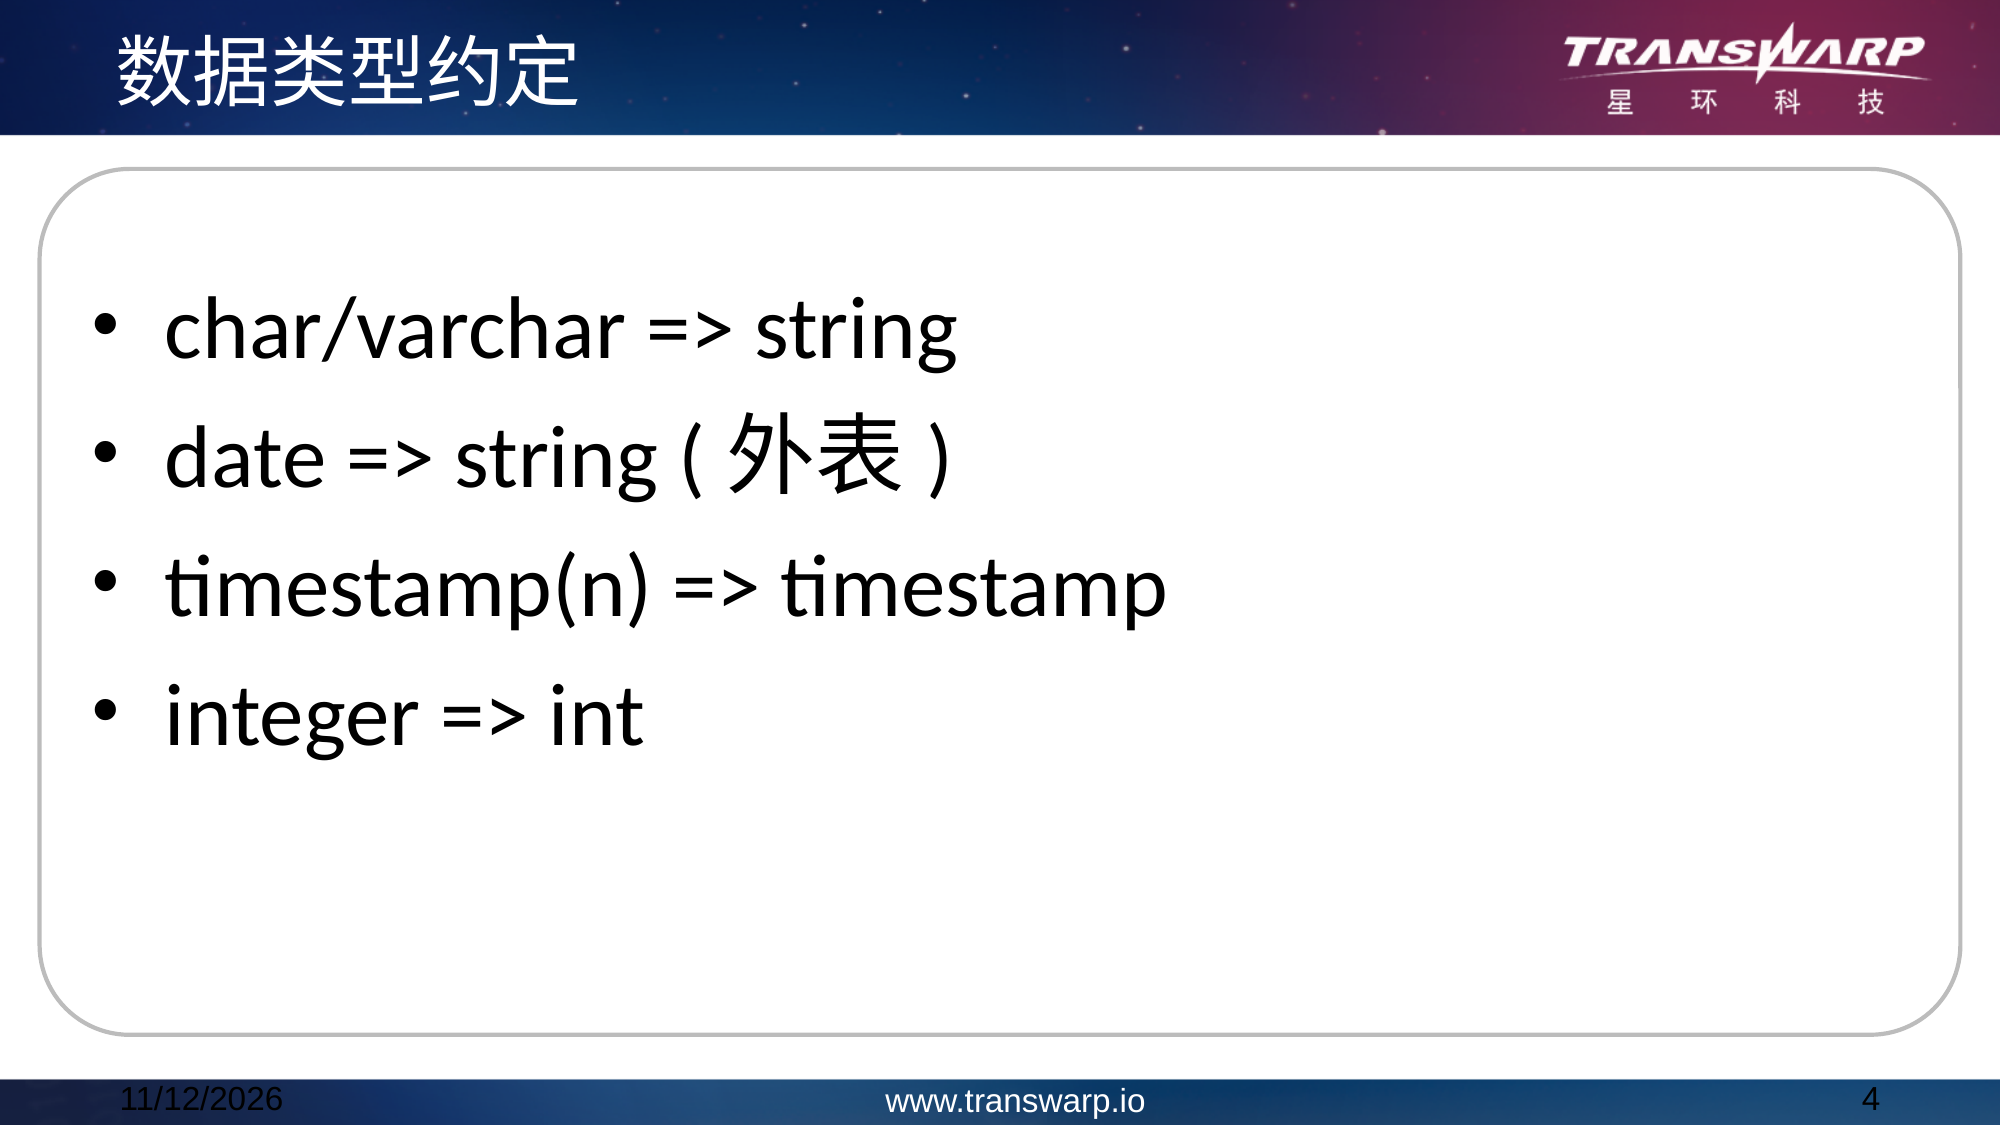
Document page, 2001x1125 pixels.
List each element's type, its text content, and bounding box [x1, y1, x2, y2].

text_box 数据类型约定 [100, 0, 1661, 139]
text_box [37, 166, 1963, 1037]
picture [0, 0, 2000, 1125]
